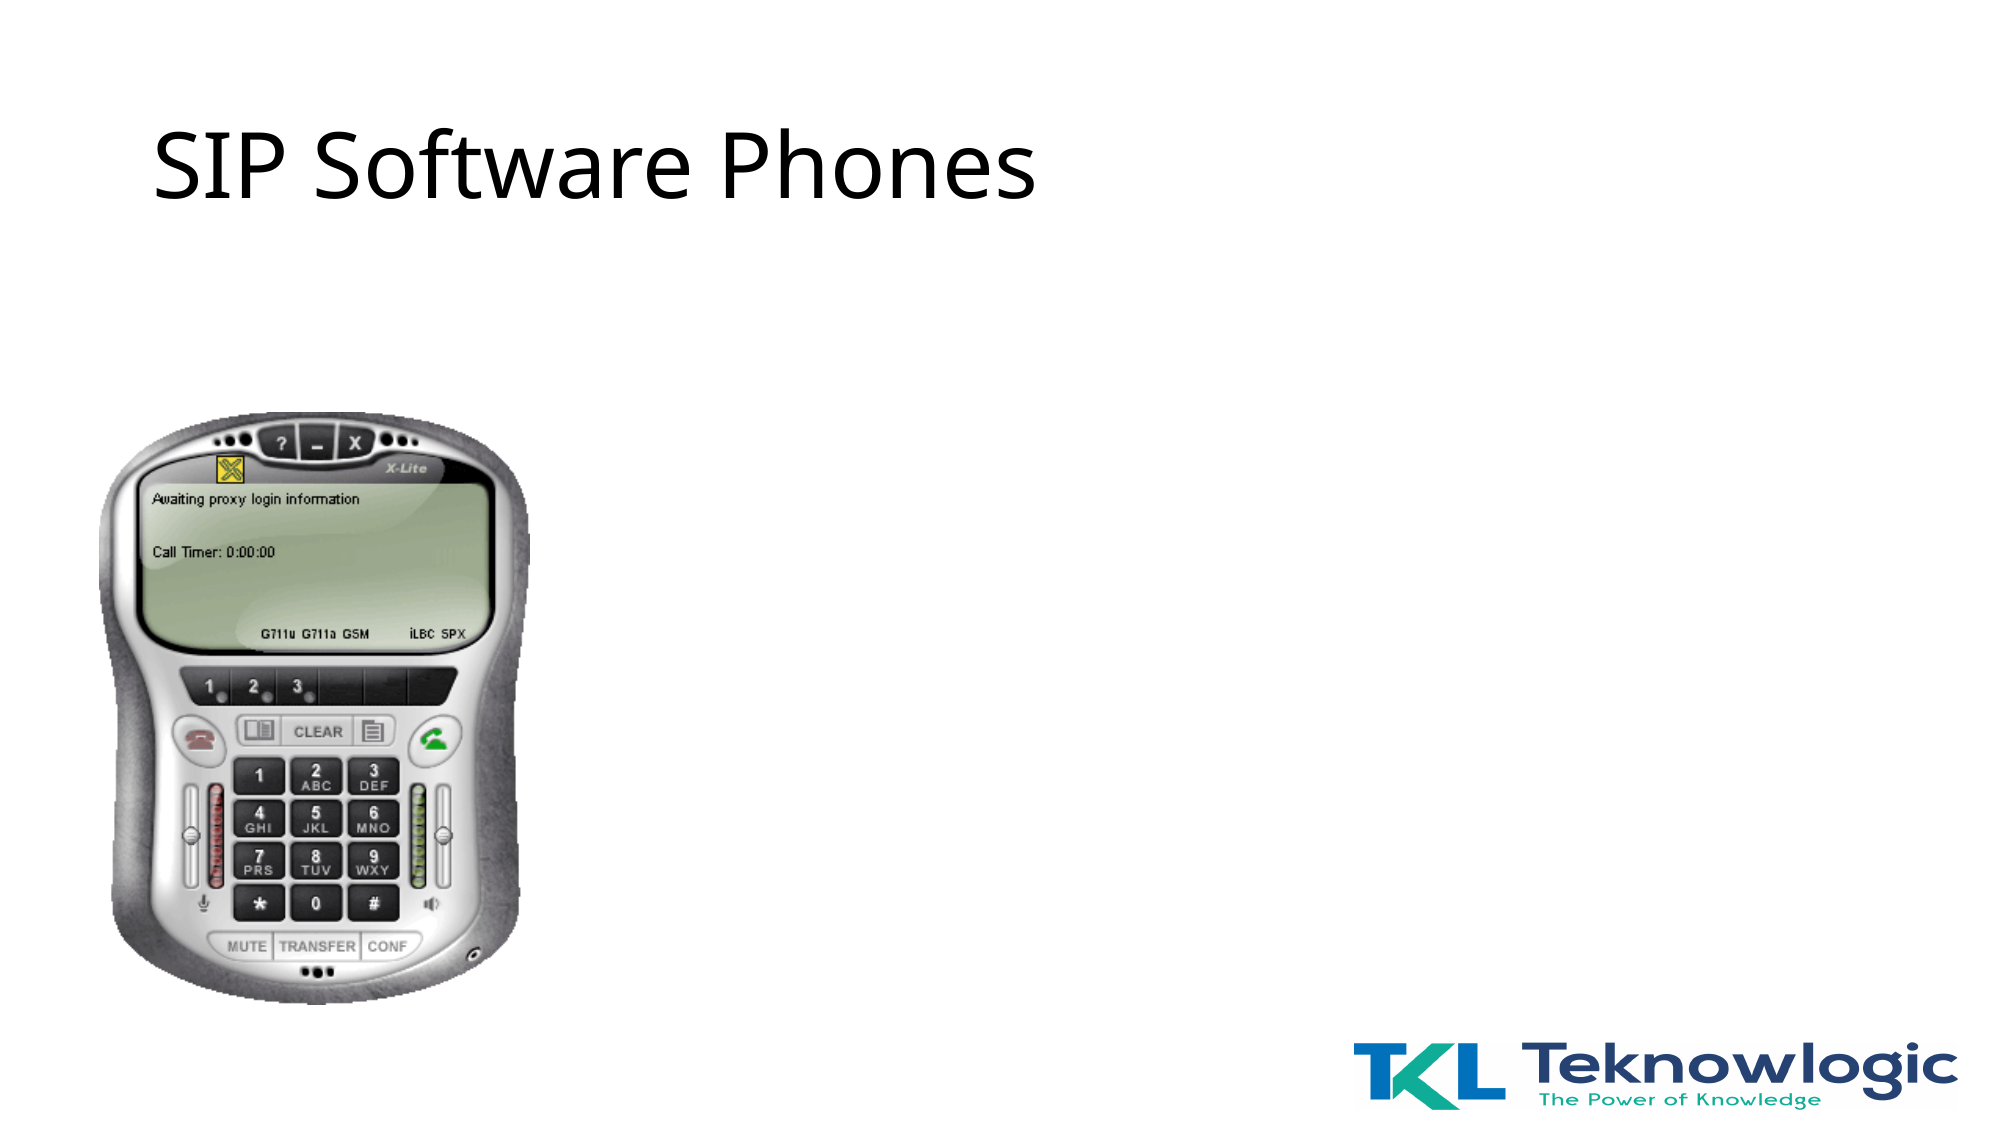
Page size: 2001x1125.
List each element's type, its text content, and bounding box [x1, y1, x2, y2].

picture [99, 412, 530, 1005]
picture [1354, 1042, 1958, 1110]
title SIP Software Phones [137, 59, 1863, 278]
